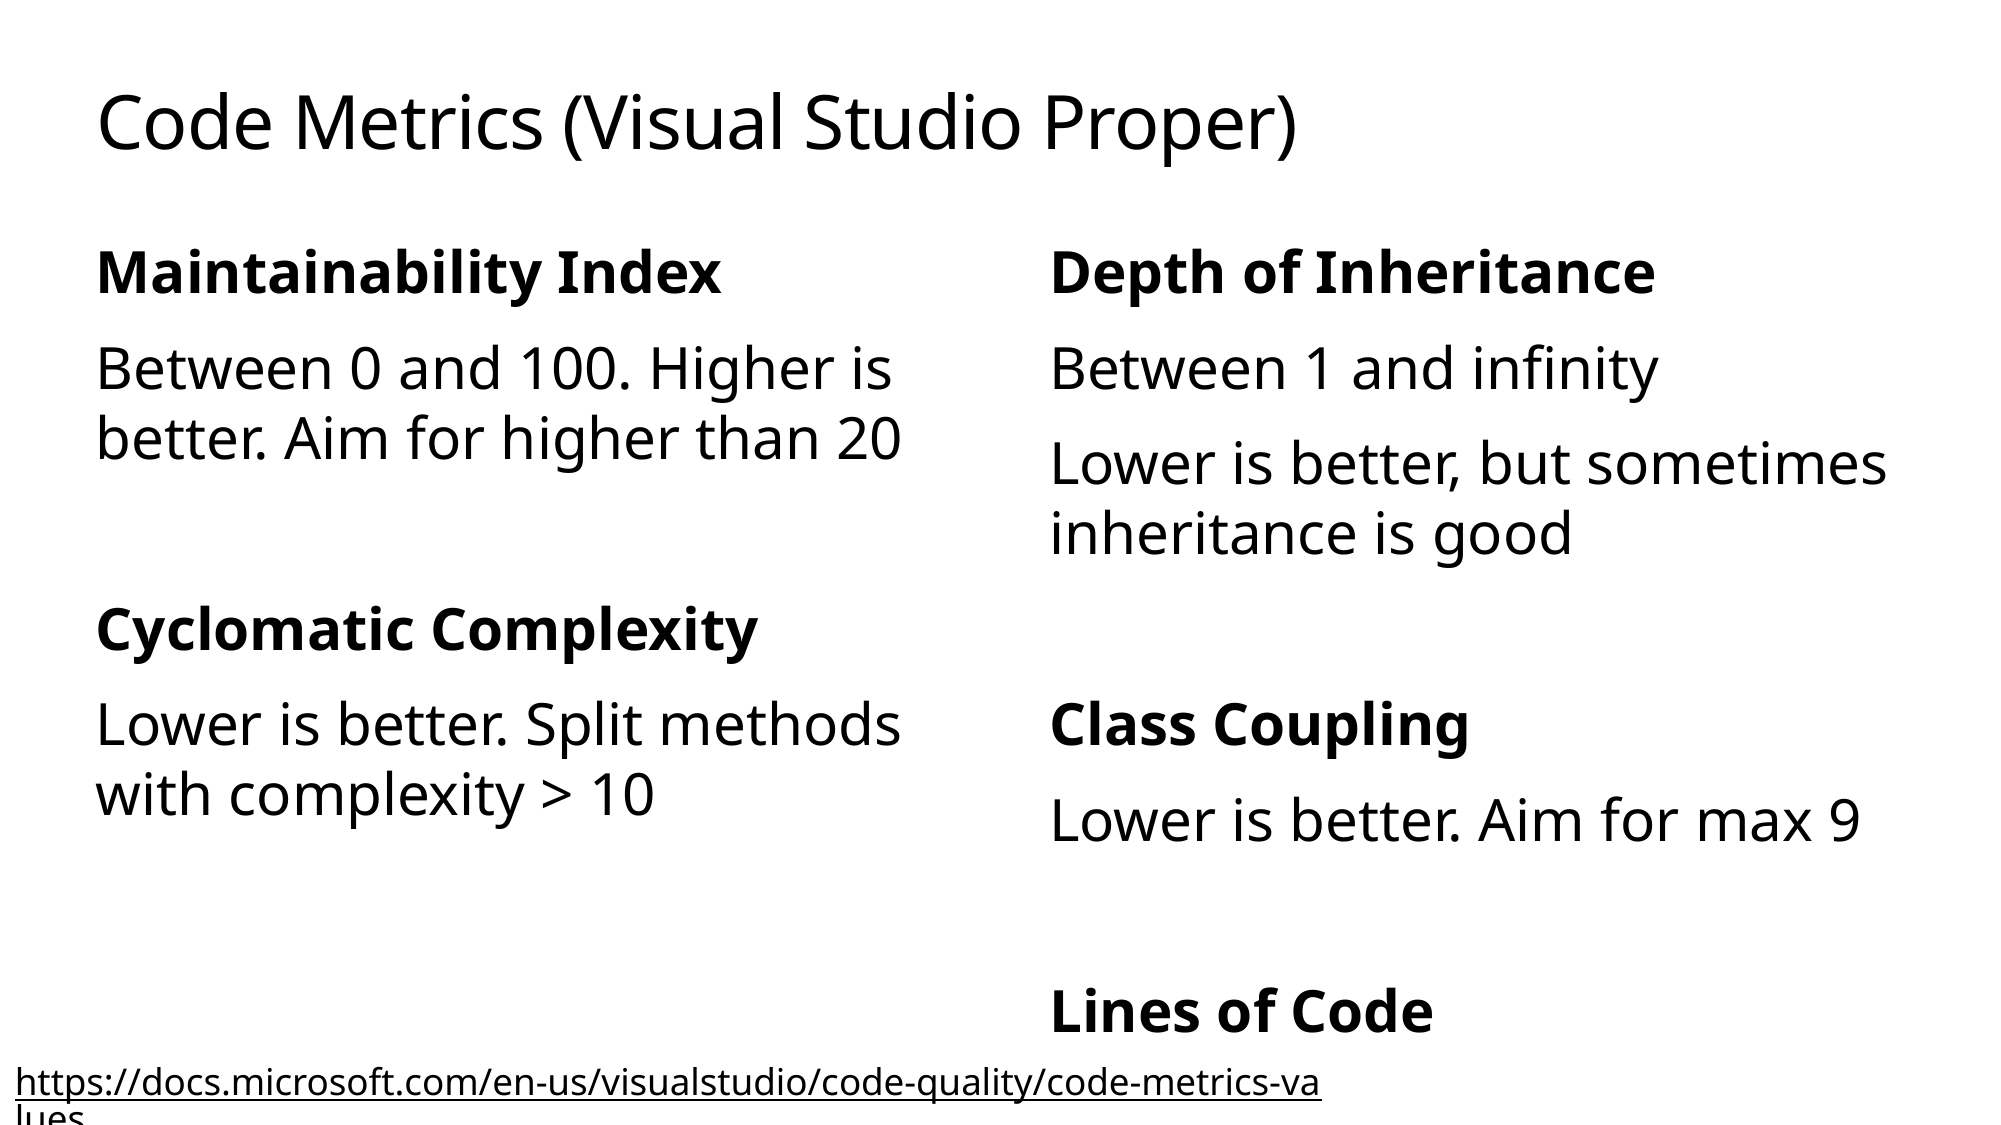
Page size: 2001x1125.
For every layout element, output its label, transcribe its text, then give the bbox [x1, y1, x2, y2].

text_box https://docs.microsoft.com/en-us/visualstudio/code-quality/code-metrics-values [0, 1051, 1346, 1125]
list Maintainability Index Between 0 and 100. Higher is better. Aim for higher than 20 Cyclomatic Complexity Lower is better. Split methods with complexity > 10 [95, 235, 951, 832]
list Depth of Inheritance Between 1 and infinity Lower is better, but sometimes inheritance is good Class Coupling Lower is better. Aim for max 9 Lines of Code [1049, 235, 1905, 1049]
title Code Metrics (Visual Studio Proper) [96, 75, 1904, 166]
